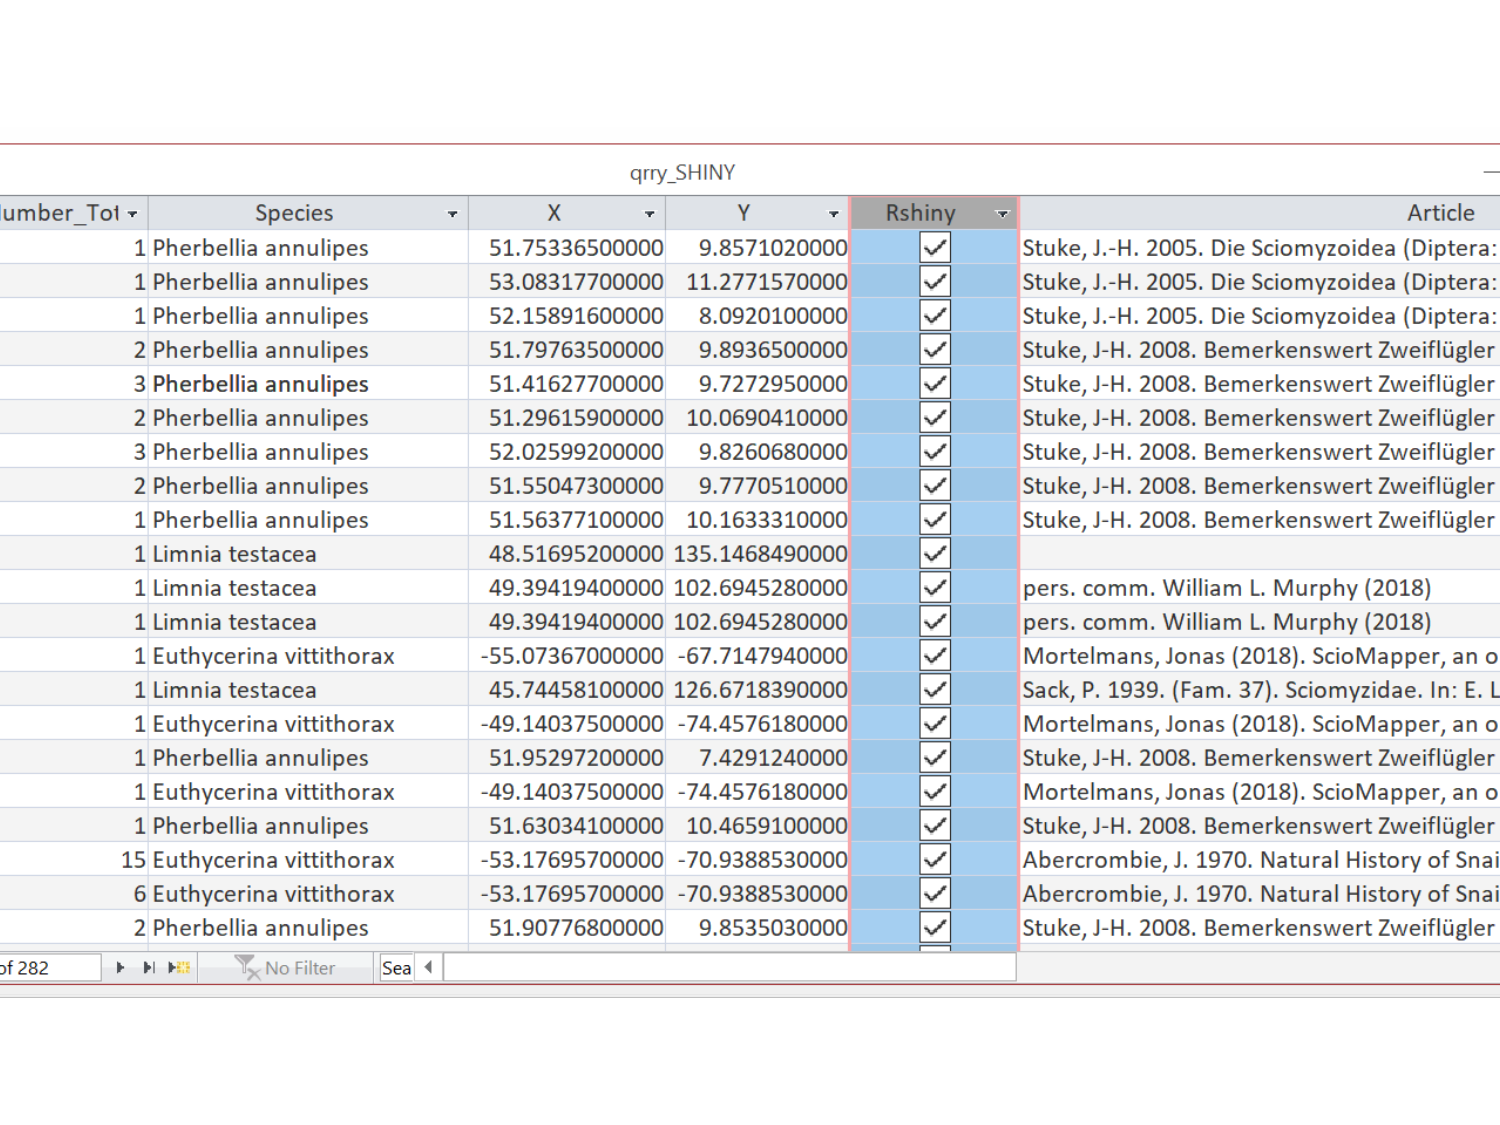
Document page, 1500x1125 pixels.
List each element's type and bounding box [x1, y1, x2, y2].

picture [0, 127, 1500, 998]
